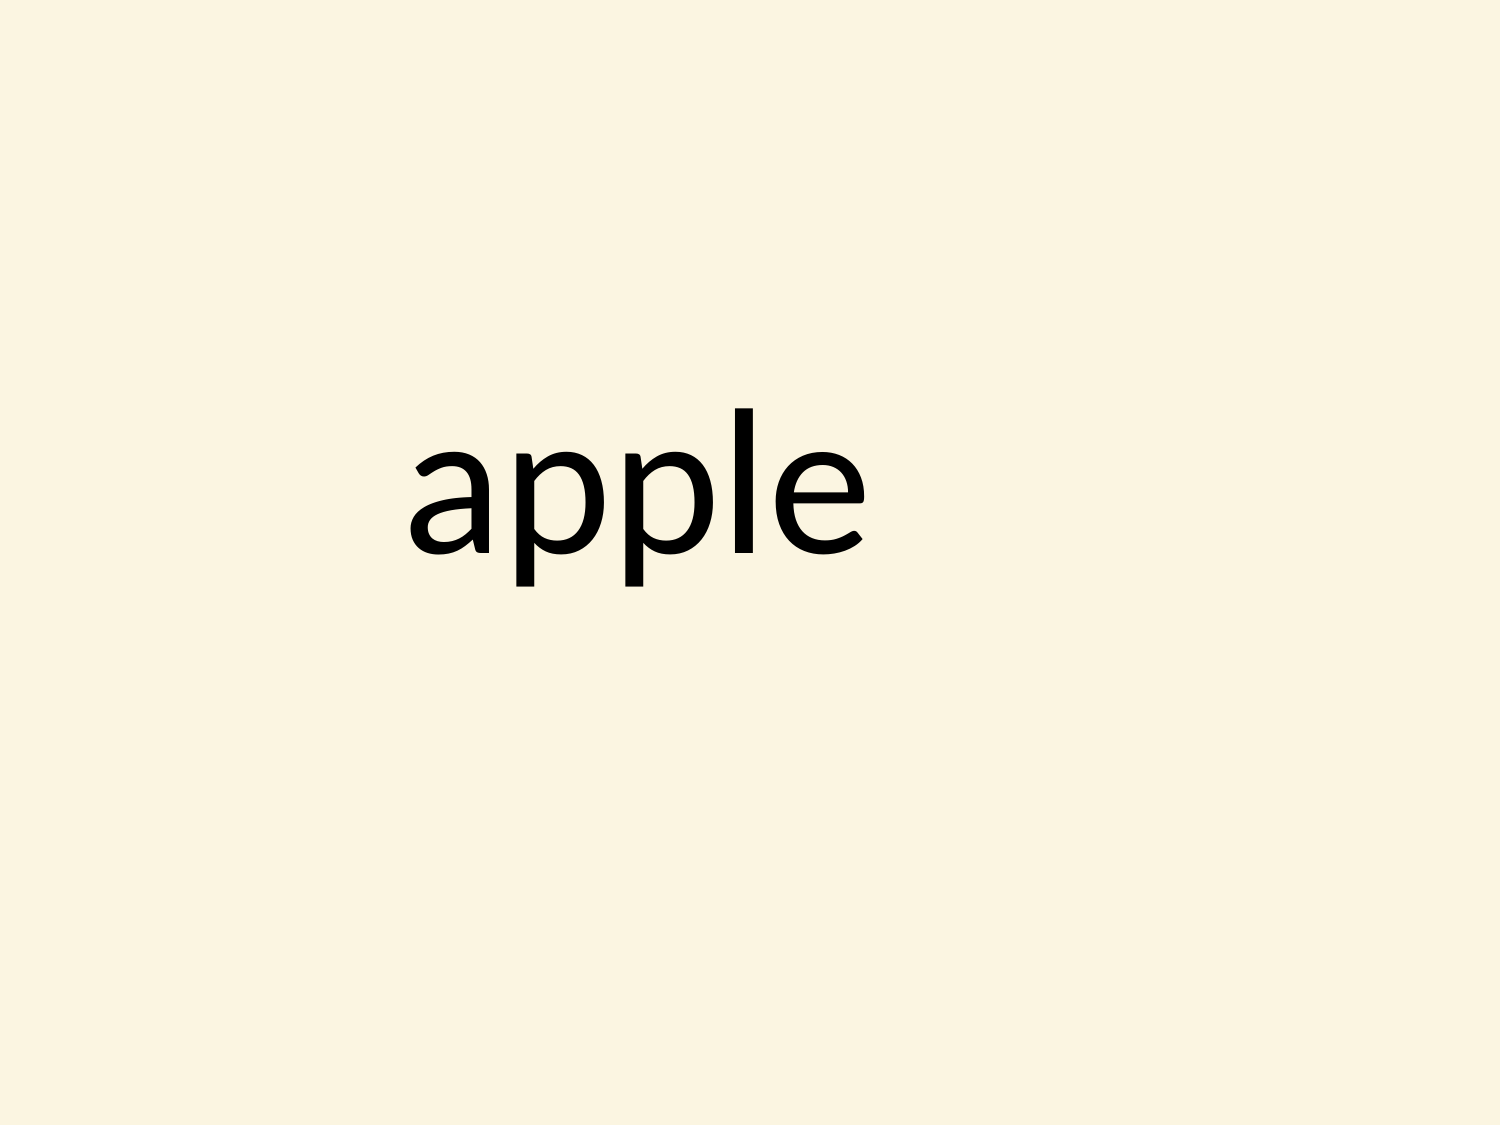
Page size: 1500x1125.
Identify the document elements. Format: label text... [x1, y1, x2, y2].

title apple [0, 349, 1275, 591]
